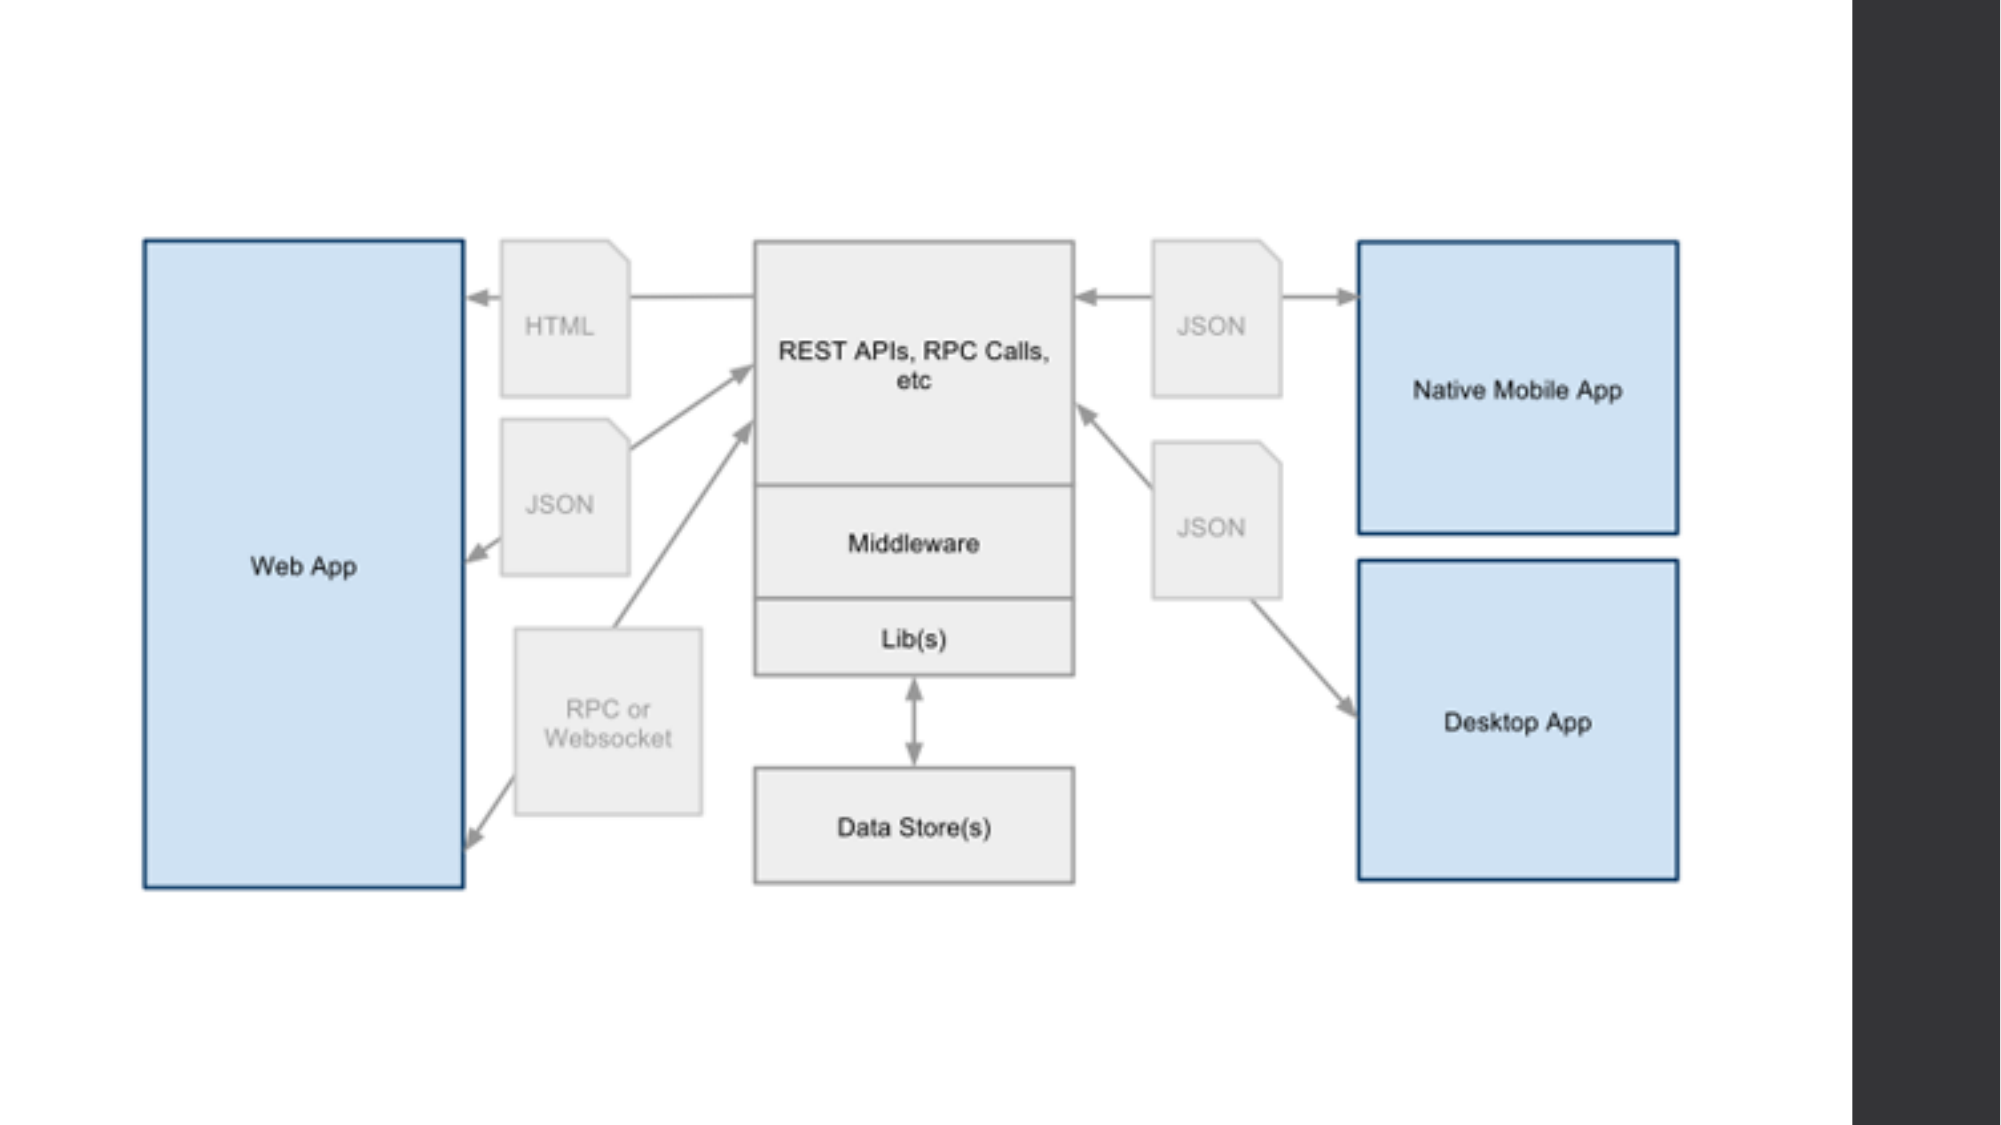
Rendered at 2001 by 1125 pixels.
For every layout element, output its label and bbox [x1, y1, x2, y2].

picture [116, 205, 1707, 919]
